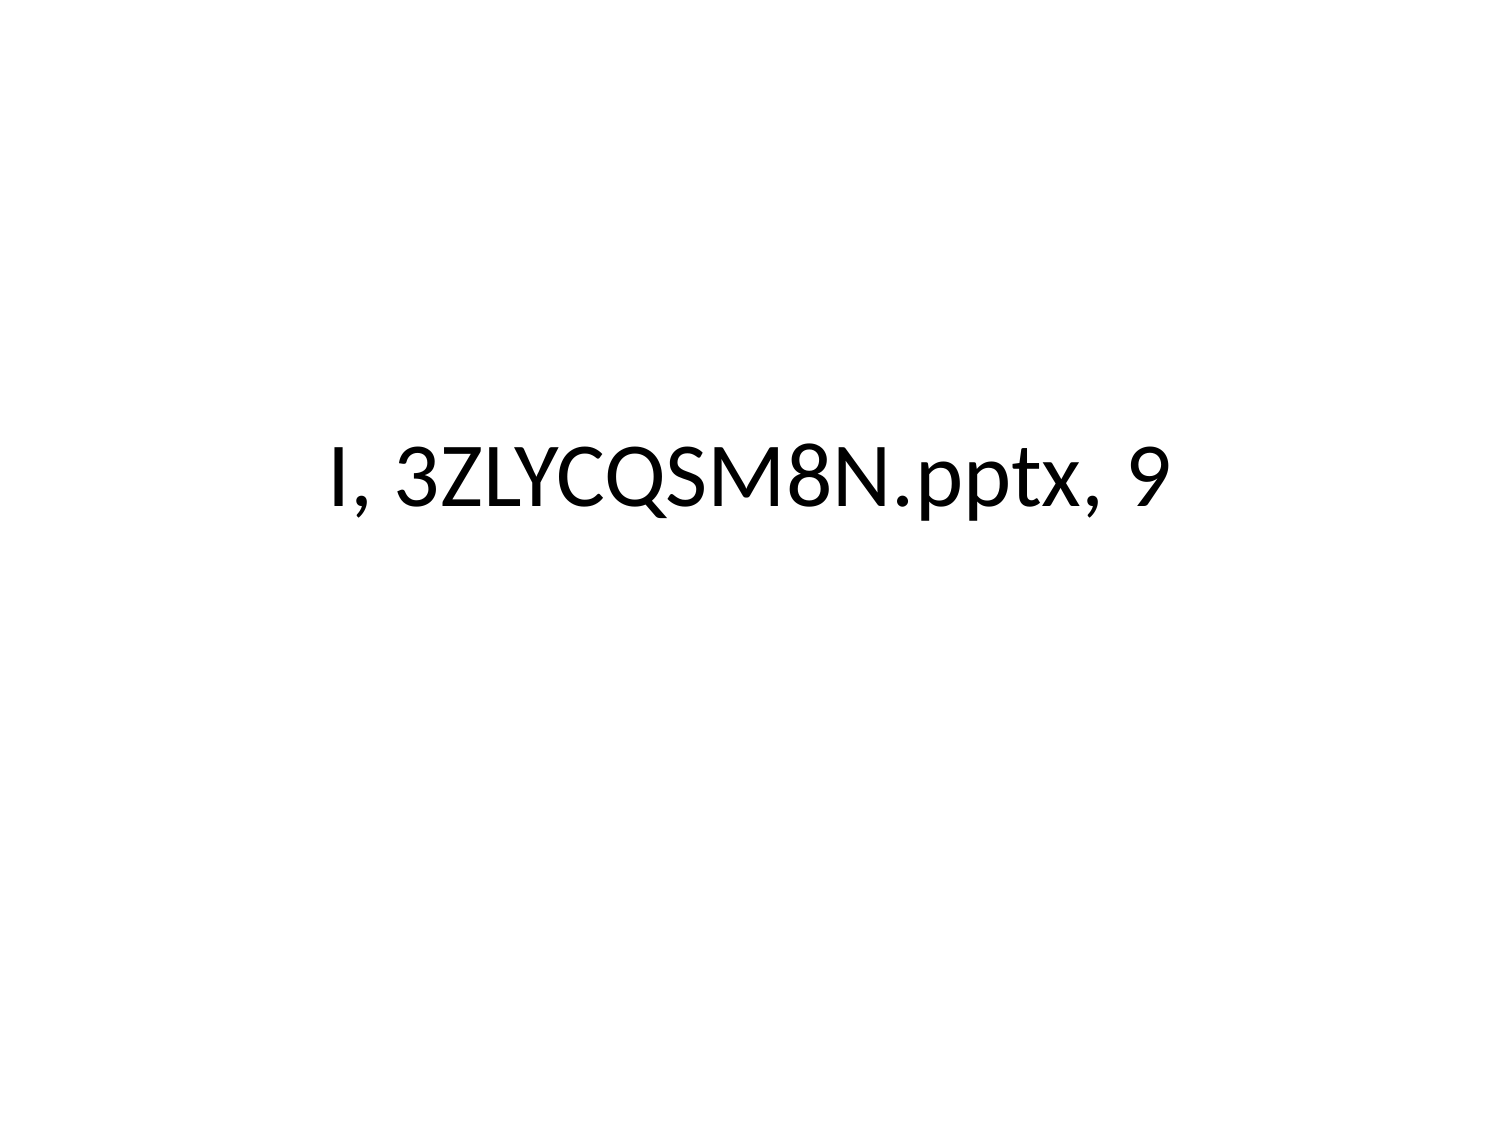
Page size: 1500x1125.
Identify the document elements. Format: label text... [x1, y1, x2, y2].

title I, 3ZLYCQSM8N.pptx, 9 [112, 349, 1388, 591]
